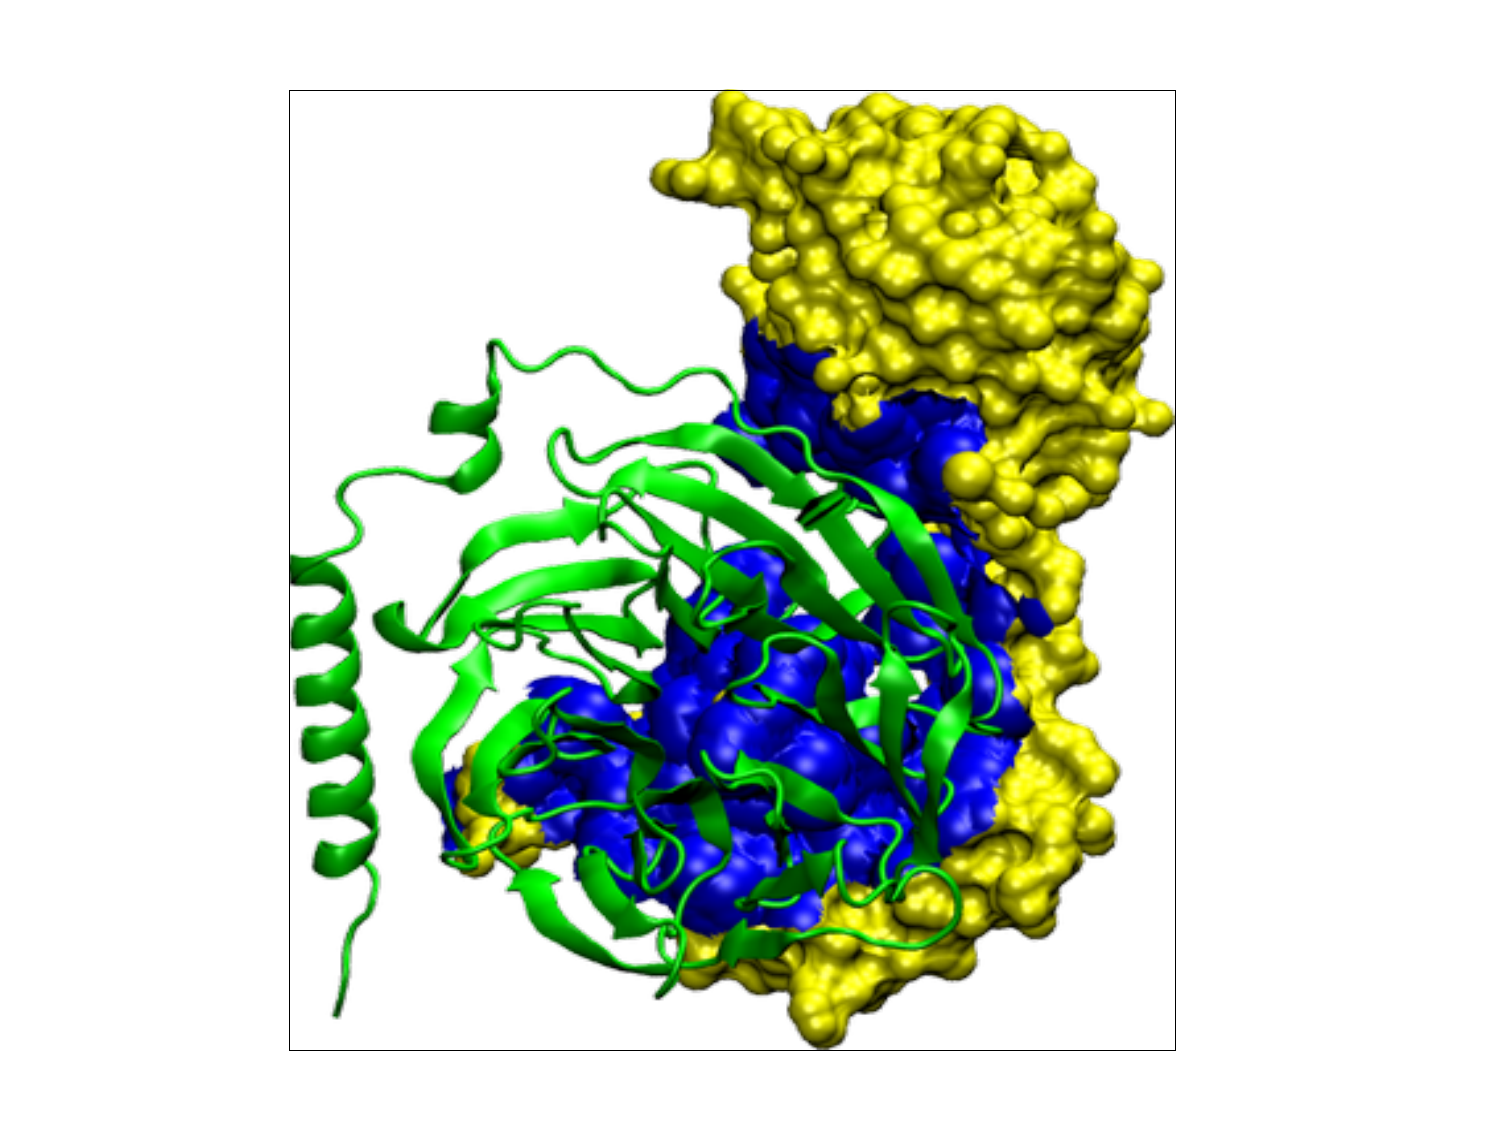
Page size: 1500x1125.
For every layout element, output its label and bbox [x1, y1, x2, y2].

list [288, 89, 1176, 1051]
